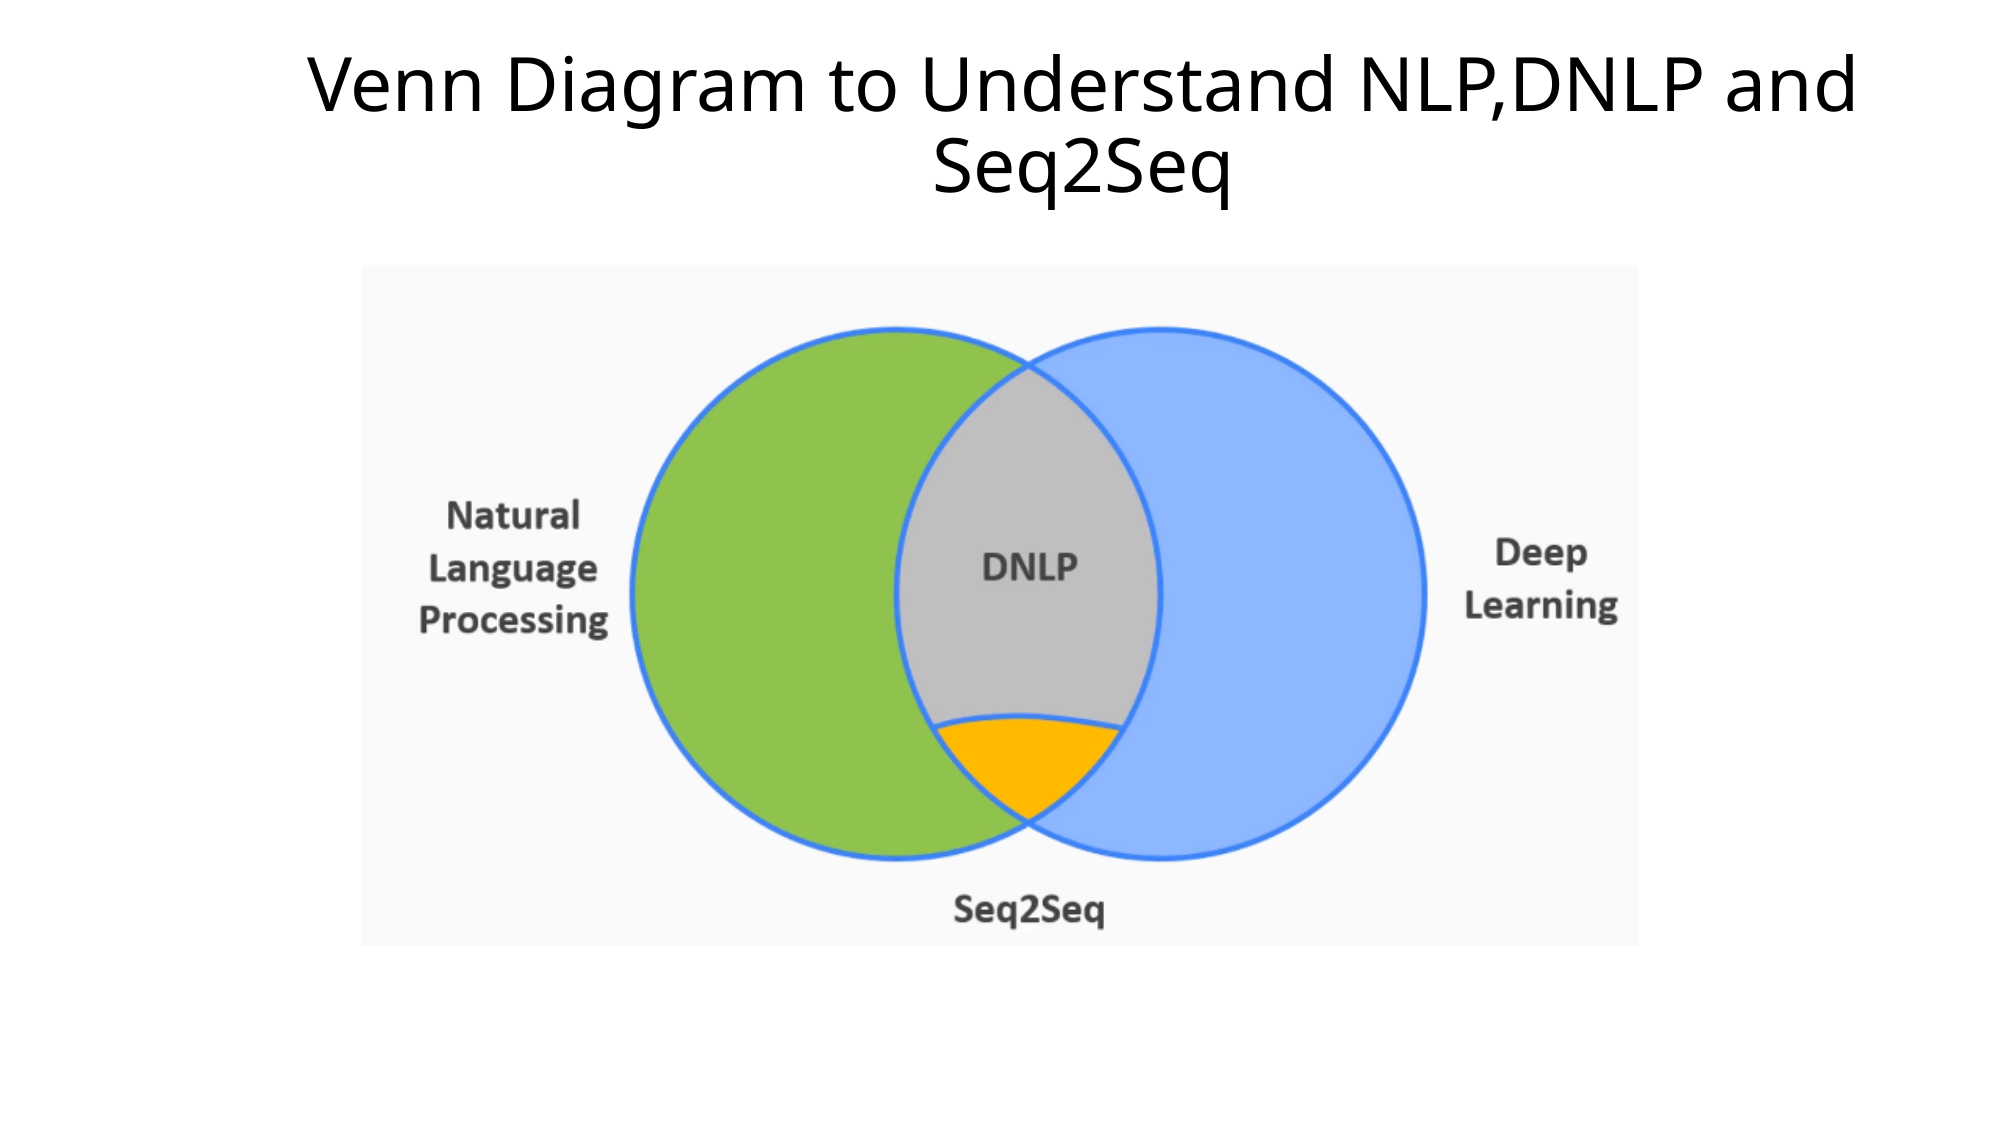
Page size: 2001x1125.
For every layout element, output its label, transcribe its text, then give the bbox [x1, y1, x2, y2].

title Venn Diagram to Understand NLP,DNLP and Seq2Seq [249, 31, 1918, 217]
picture [361, 265, 1639, 946]
